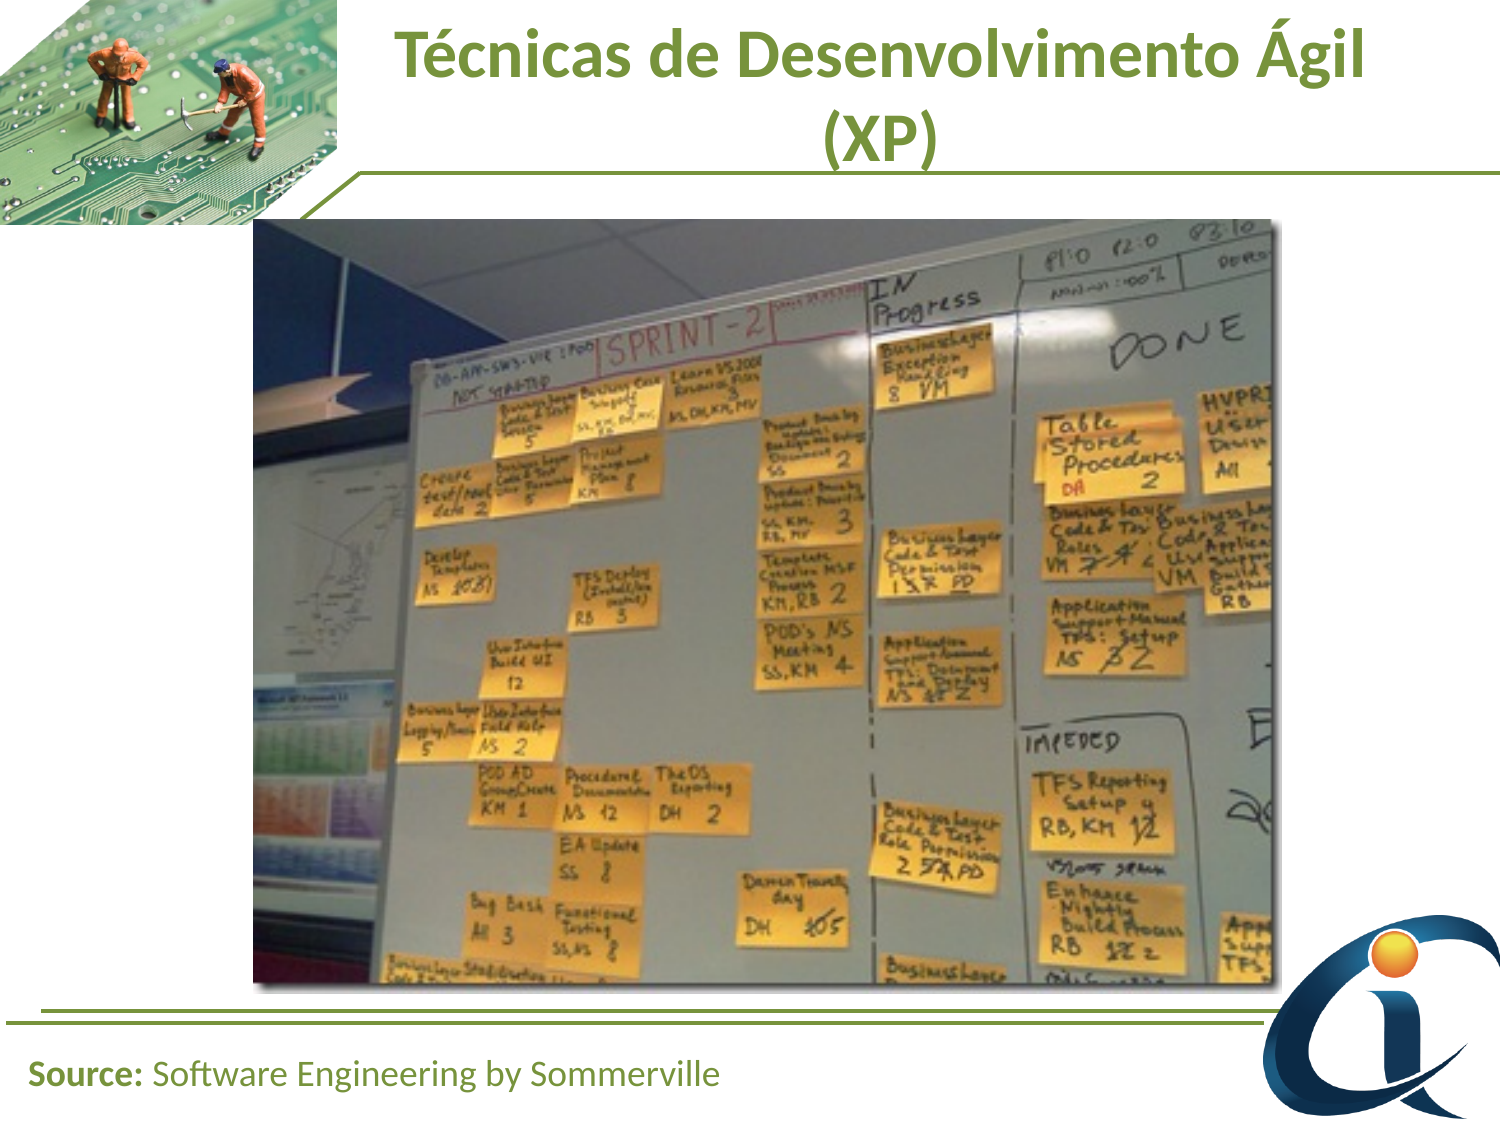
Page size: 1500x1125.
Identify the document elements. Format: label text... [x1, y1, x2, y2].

title Técnicas de Desenvolvimento Ágil (XP) [336, 0, 1425, 183]
picture [0, 0, 1500, 1119]
